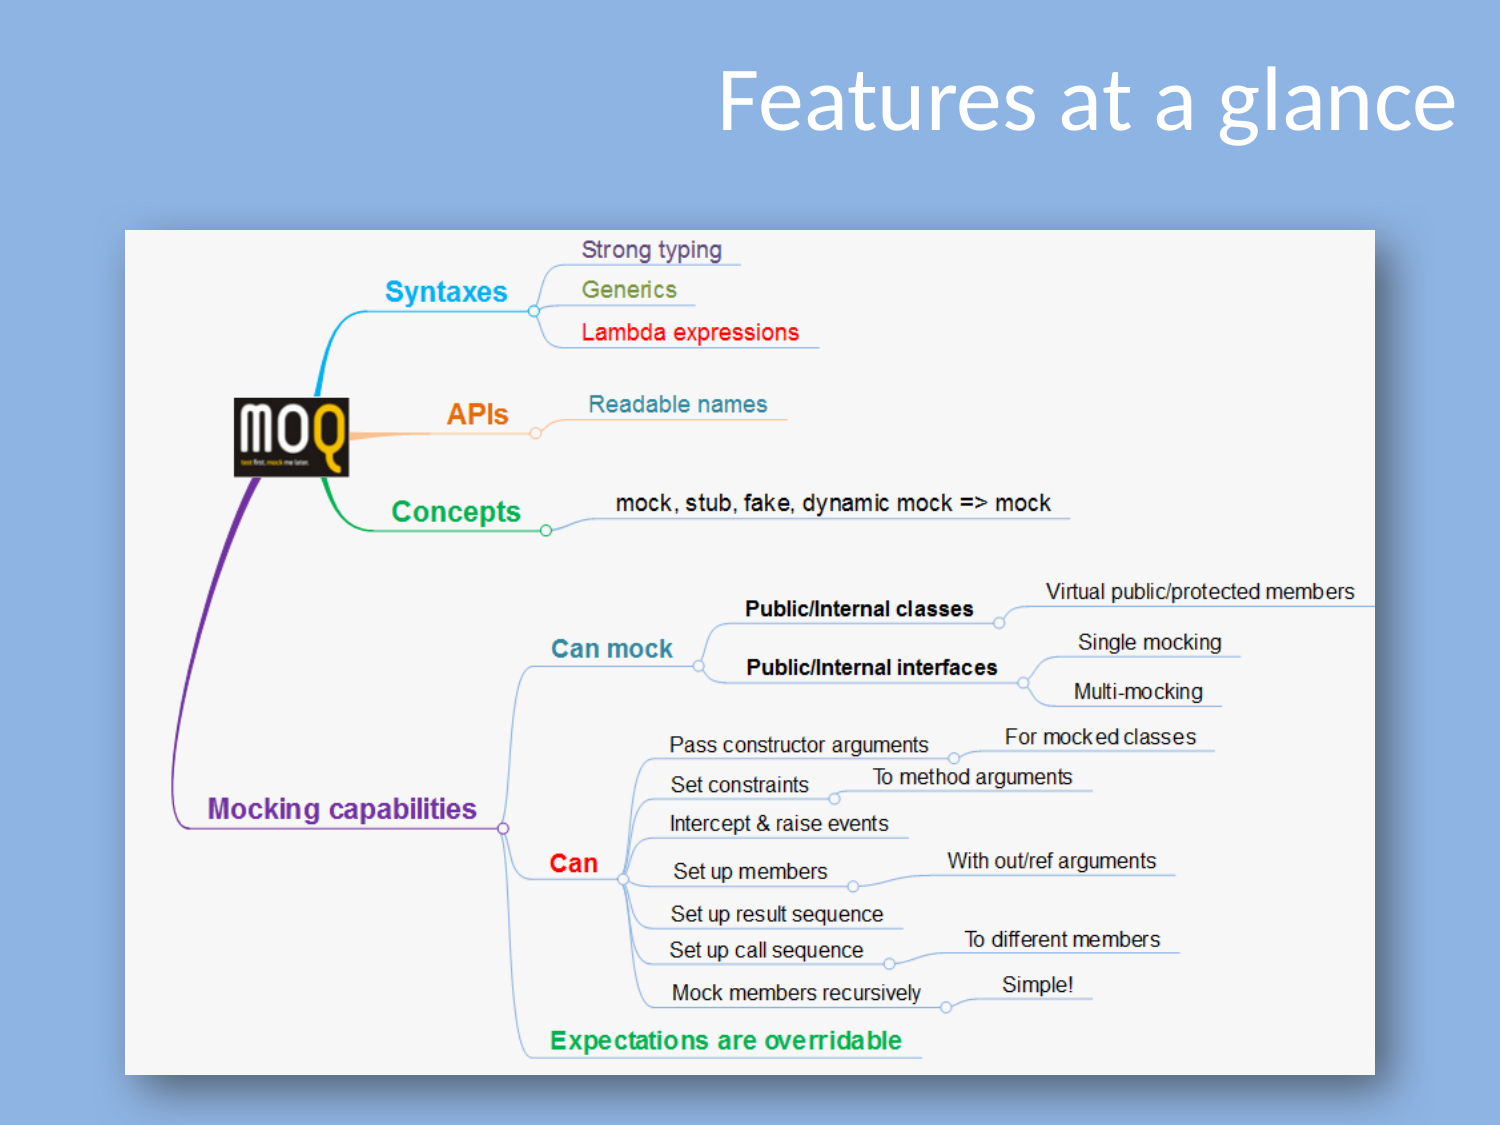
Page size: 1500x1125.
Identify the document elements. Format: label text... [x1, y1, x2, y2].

title Features at a glance [24, 12, 1475, 175]
picture [124, 230, 1375, 1076]
